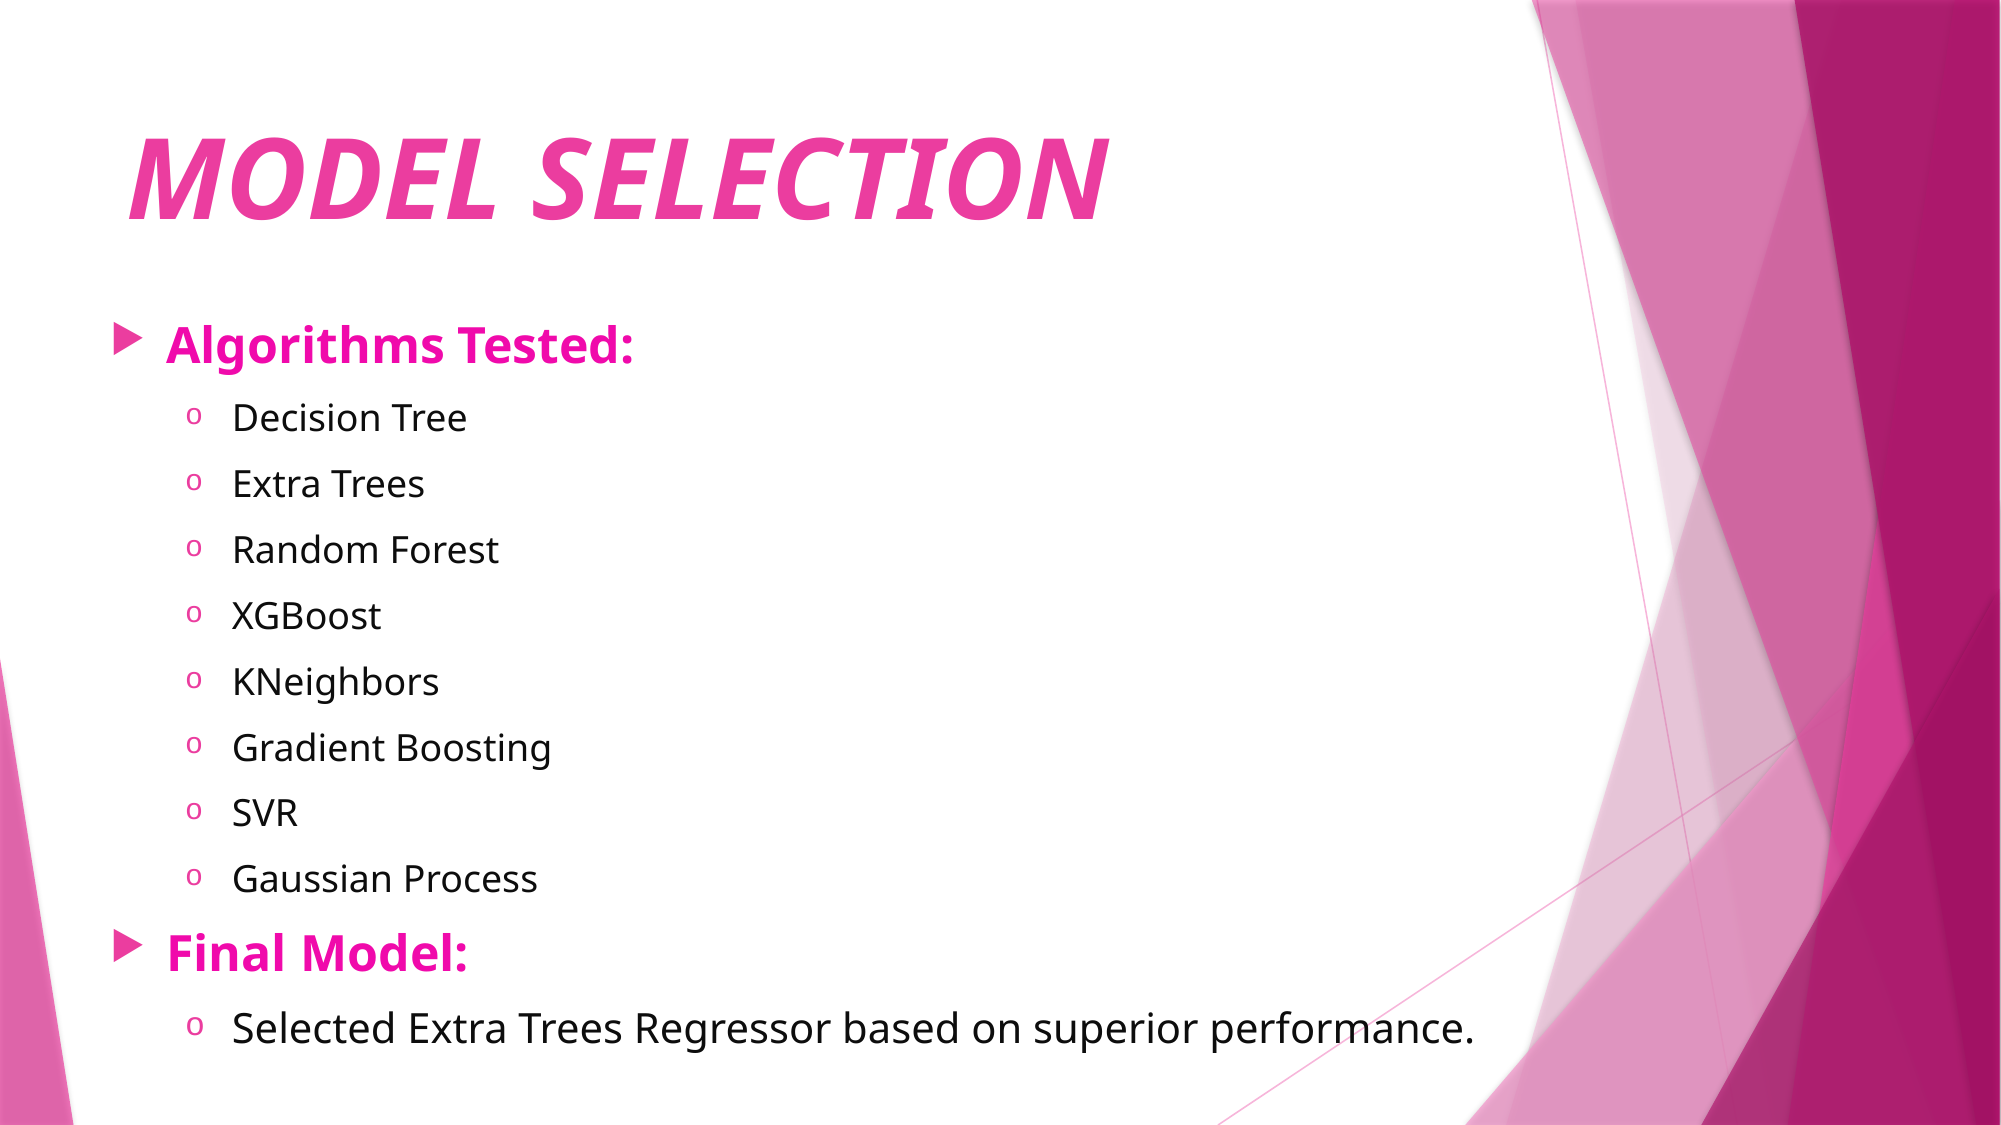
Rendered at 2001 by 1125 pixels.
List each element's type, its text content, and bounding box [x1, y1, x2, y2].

title MODEL SELECTION [111, 99, 1522, 306]
list Algorithms Tested: Decision Tree Extra Trees Random Forest XGBoost KNeighbors Gradient Boosting SVR Gaussian Process Final Model: Selected Extra Trees Regressor based on superior performance. [94, 306, 1522, 1082]
